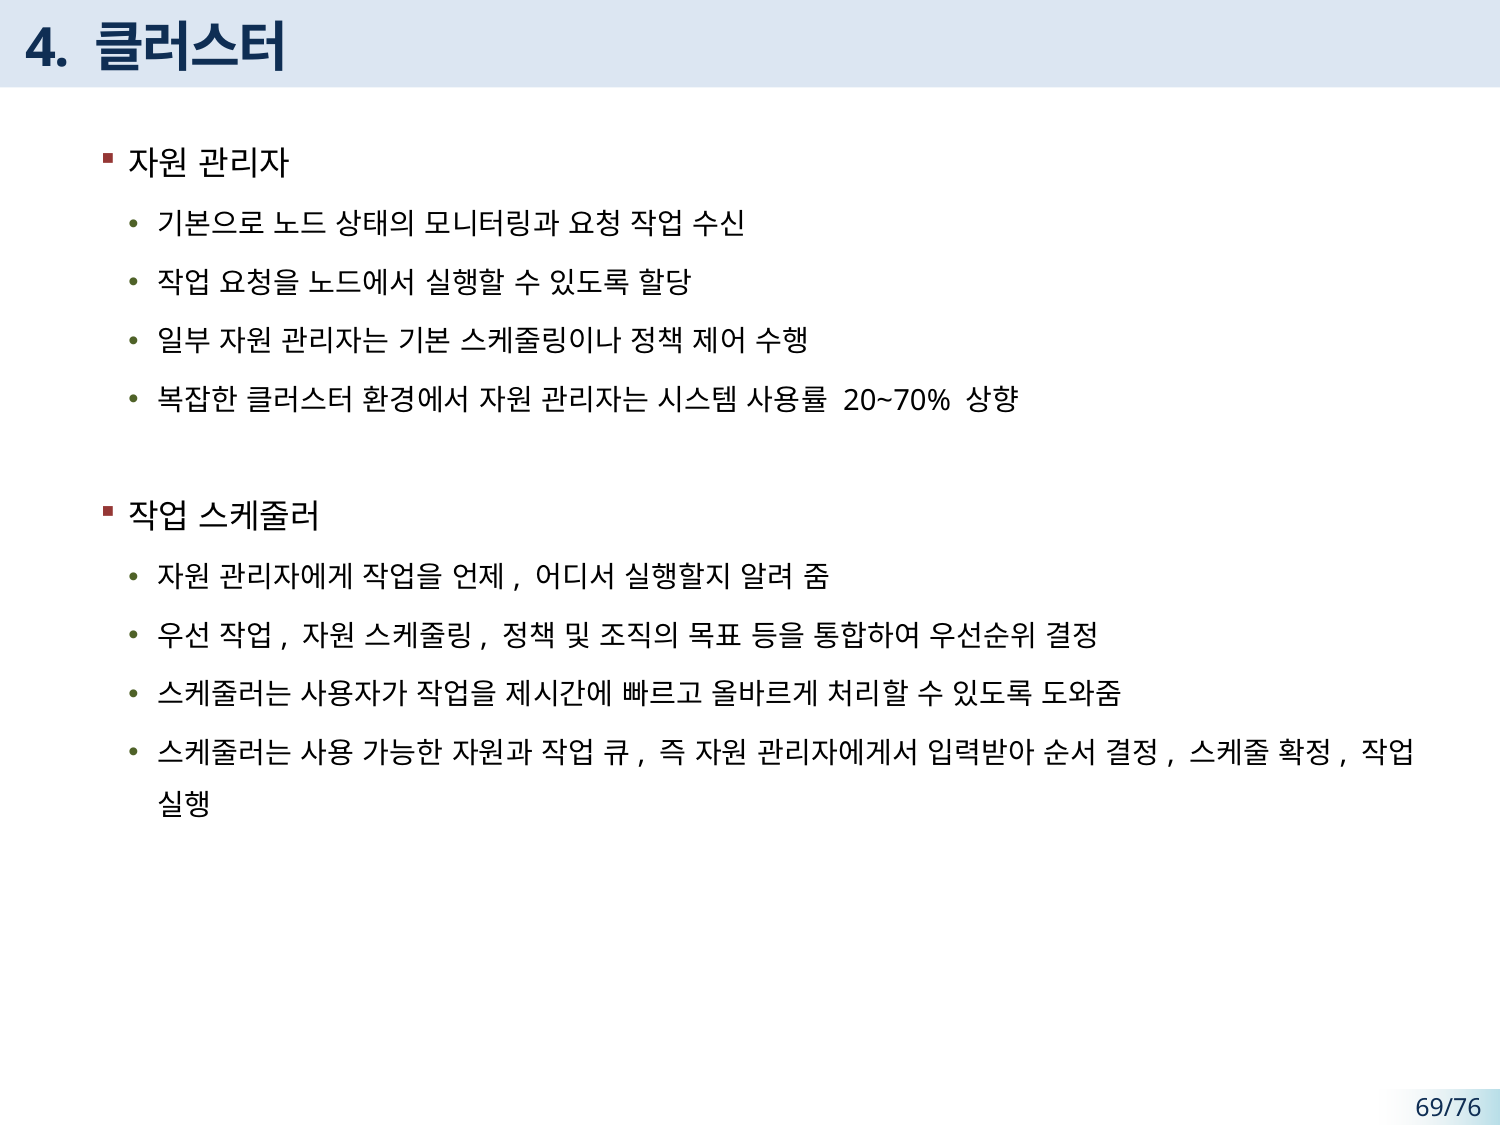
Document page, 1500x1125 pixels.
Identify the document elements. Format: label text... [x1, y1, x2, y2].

list 자원 관리자 기본으로 노드 상태의 모니터링과 요청 작업 수신 작업 요청을 노드에서 실행할 수 있도록 할당 일부 자원 관리자는 기본 스케줄링이나 정책 제어 수행 복잡한 클러스터 환경에서 자원 관리자는 시스템 사용률 20~70% 상향 작업 스케줄러 자원 관리자에게 작업을 언제, 어디서 실행할지 알려 줌 우선 작업, 자원 스케줄링, 정책 및 조직의 목표 등을 통합하여 우선순위 결정 스케줄러는 사용자가 작업을 제시간에 빠르고 올바르게 처리할 수 있도록 도와줌 스케줄러는 사용 가능한 자원과 작업 큐, 즉 자원 관리자에게서 입력받아 순서 결정, 스케줄 확정, 작업 실행 [10, 126, 1481, 1057]
title 4. 클러스터 [10, 5, 1467, 84]
